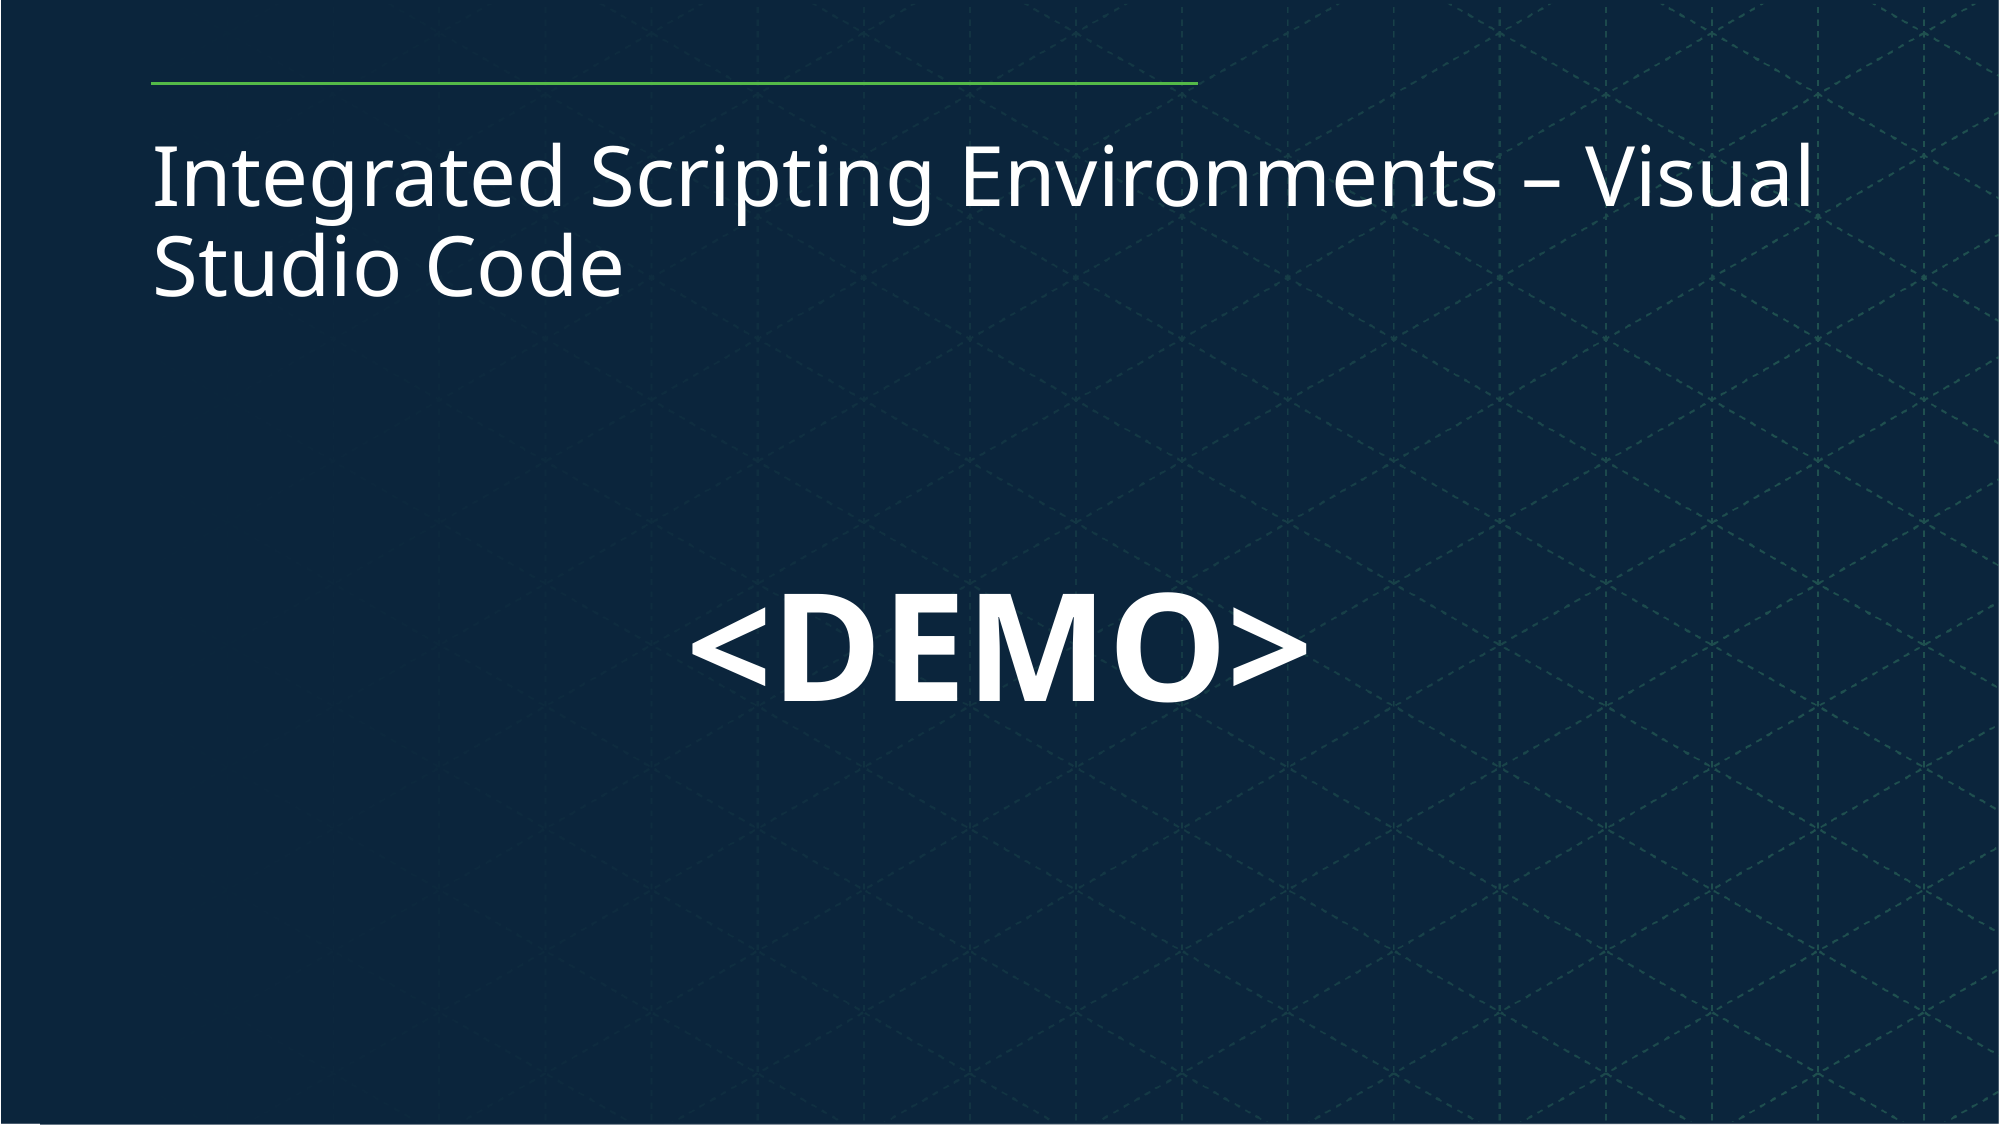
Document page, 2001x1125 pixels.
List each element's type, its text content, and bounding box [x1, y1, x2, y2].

picture [1, 0, 1999, 1125]
title Integrated Scripting Environments – Visual Studio Code [137, 127, 1863, 299]
list <DEMO> [137, 299, 1863, 1065]
